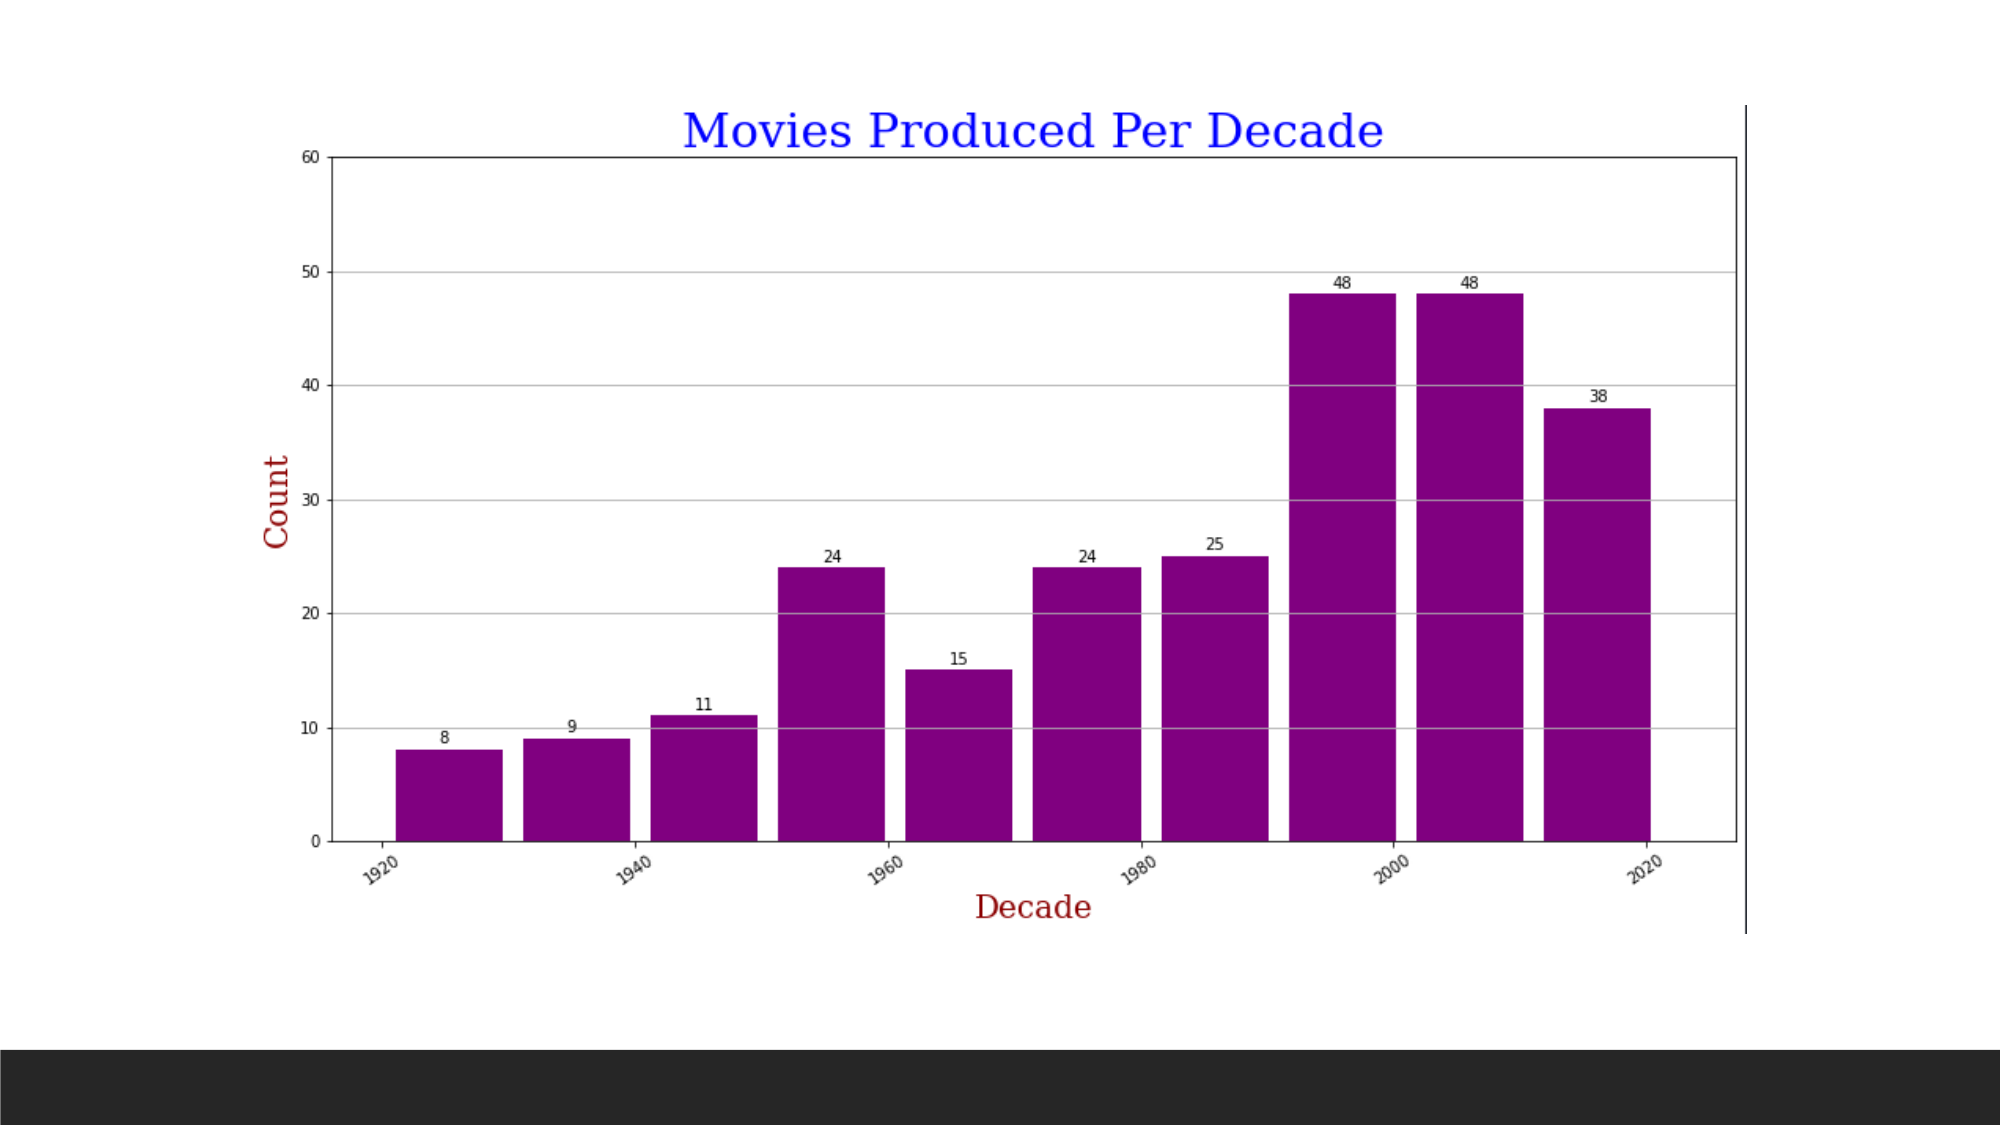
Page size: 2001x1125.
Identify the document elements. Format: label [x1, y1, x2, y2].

picture [253, 104, 1747, 935]
